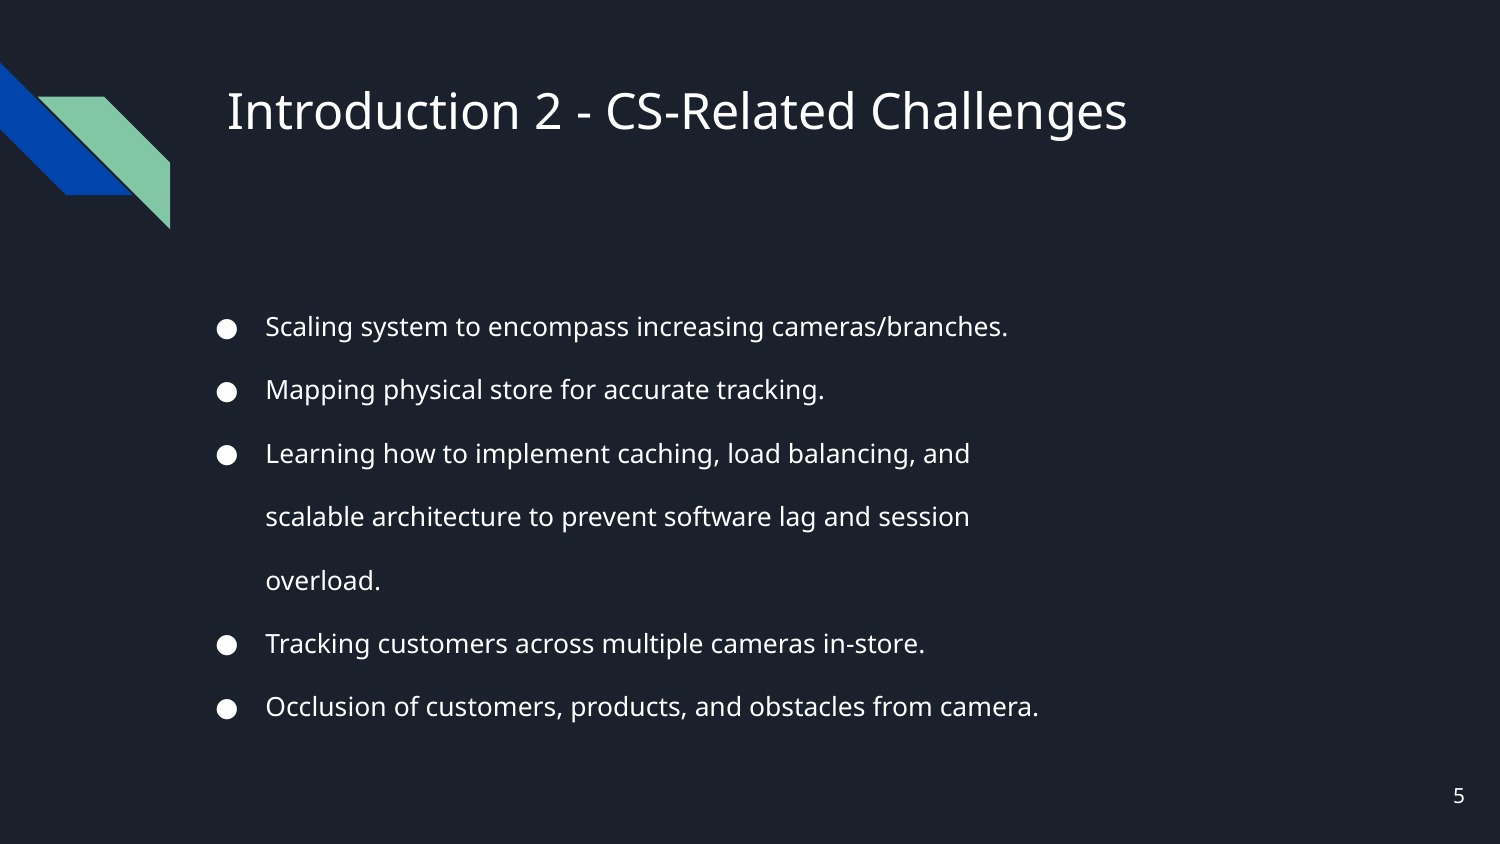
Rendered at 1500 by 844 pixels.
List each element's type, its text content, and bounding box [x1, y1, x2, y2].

title Introduction 2 - CS-Related Challenges [212, 64, 1368, 215]
list Scaling system to encompass increasing cameras/branches. Mapping physical store for accurate tracking. Learning how to implement caching, load balancing, and scalable architecture to prevent software lag and session overload. Tracking customers across multiple cameras in-store. Occlusion of customers, products, and obstacles from camera. [177, 263, 1083, 742]
slide_number ‹#› [1389, 764, 1480, 830]
